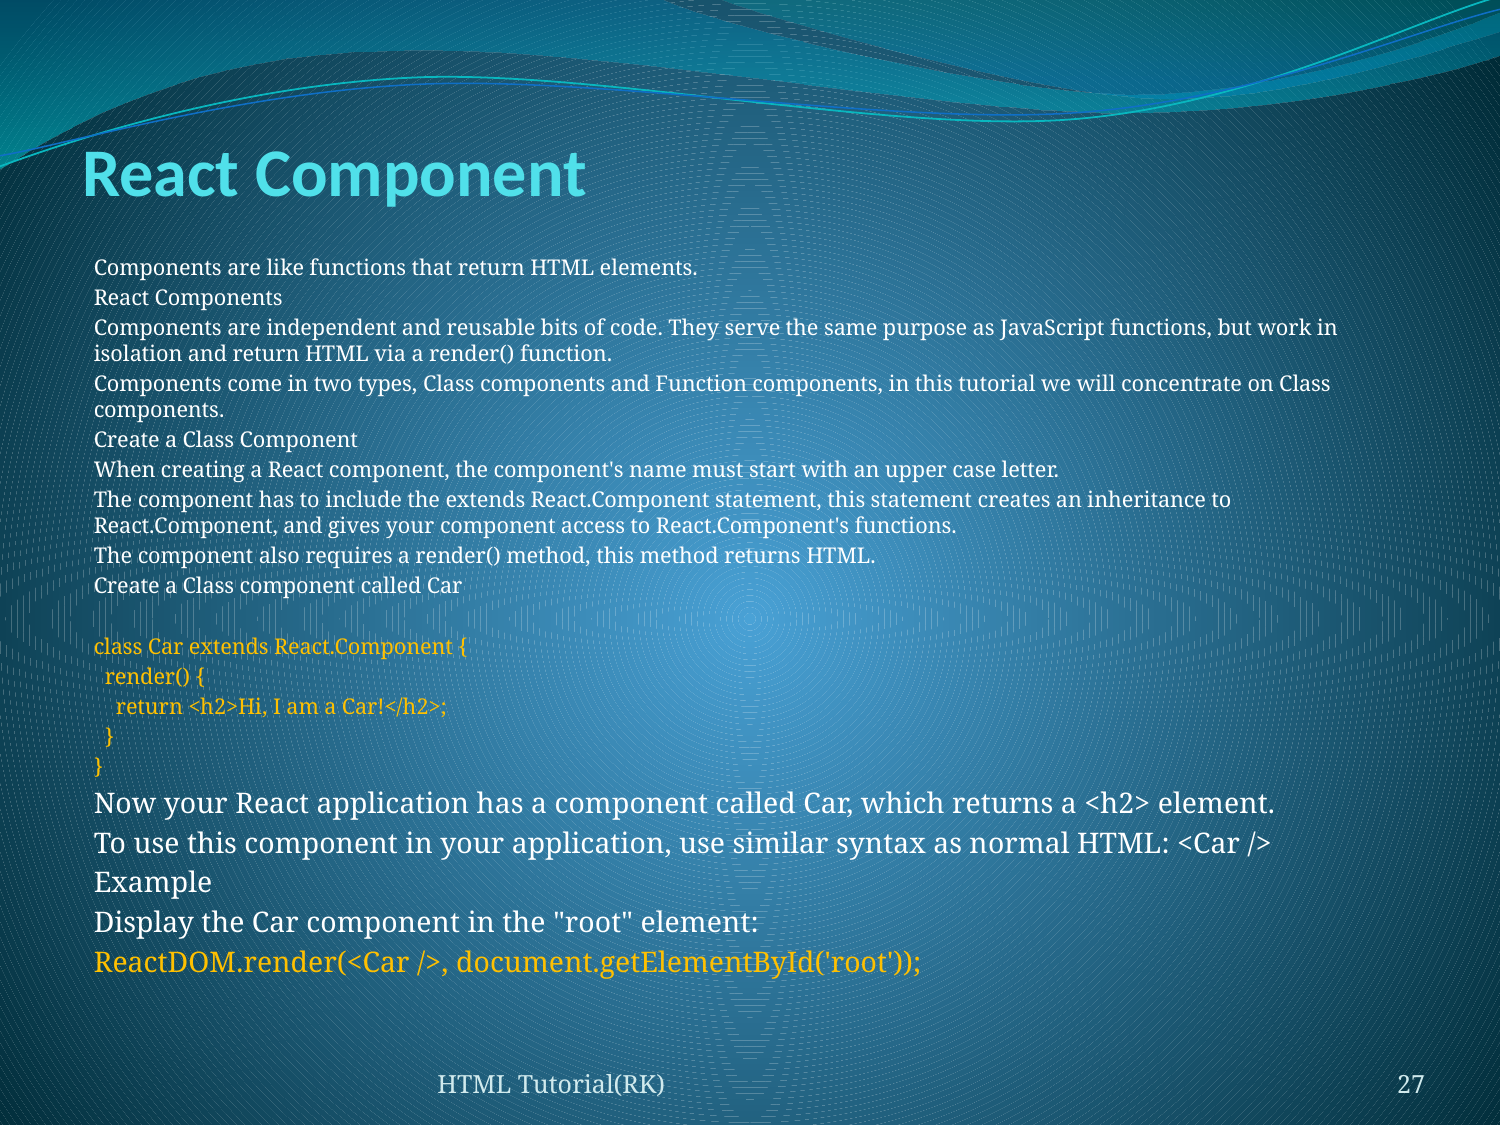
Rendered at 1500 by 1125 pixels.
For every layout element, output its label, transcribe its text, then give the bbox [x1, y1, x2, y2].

subtitle Components are like functions that return HTML elements. React Components Components are independent and reusable bits of code. They serve the same purpose as JavaScript functions, but work in isolation and return HTML via a render() function. Components come in two types, Class components and Function components, in this tutorial we will concentrate on Class components. Create a Class Component When creating a React component, the component's name must start with an upper case letter. The component has to include the extends React.Component statement, this statement creates an inheritance to React.Component, and gives your component access to React.Component's functions. The component also requires a render() method, this method returns HTML. Create a Class component called Car class Car extends React.Component { render() { return <h2>Hi, I am a Car!</h2>; } } Now your React application has a component called Car, which returns a <h2> element. To use this component in your application, use similar syntax as normal HTML: <Car /> Example Display the Car component in the "root" element: ReactDOM.render(<Car />, document.getElementById('root')); [93, 246, 1376, 997]
title React Component [82, 46, 1370, 211]
footer HTML Tutorial(RK) [437, 1042, 988, 1103]
slide_number 27 [1299, 1042, 1425, 1103]
